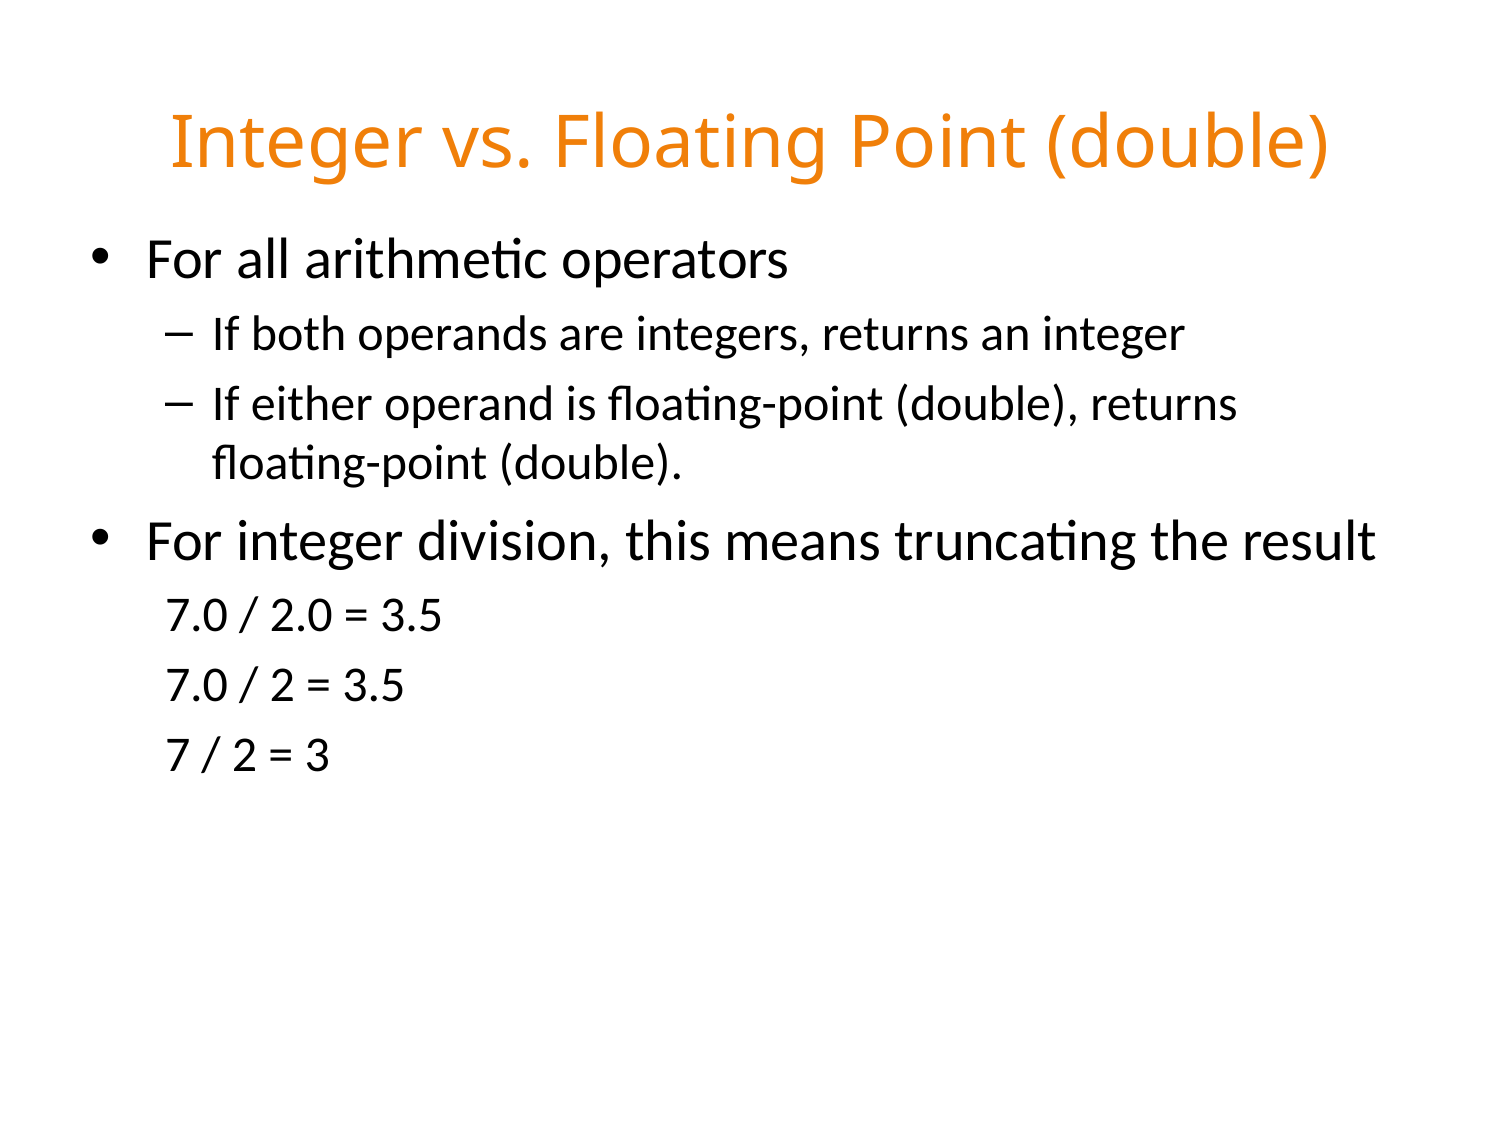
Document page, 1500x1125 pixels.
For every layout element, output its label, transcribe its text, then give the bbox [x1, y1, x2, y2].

list For all arithmetic operators If both operands are integers, returns an integer If either operand is floating-point (double), returns floating-point (double). For integer division, this means truncating the result 7.0 / 2.0 = 3.5 7.0 / 2 = 3.5 7 / 2 = 3 [74, 212, 1426, 1006]
title Integer vs. Floating Point (double) [74, 44, 1426, 212]
